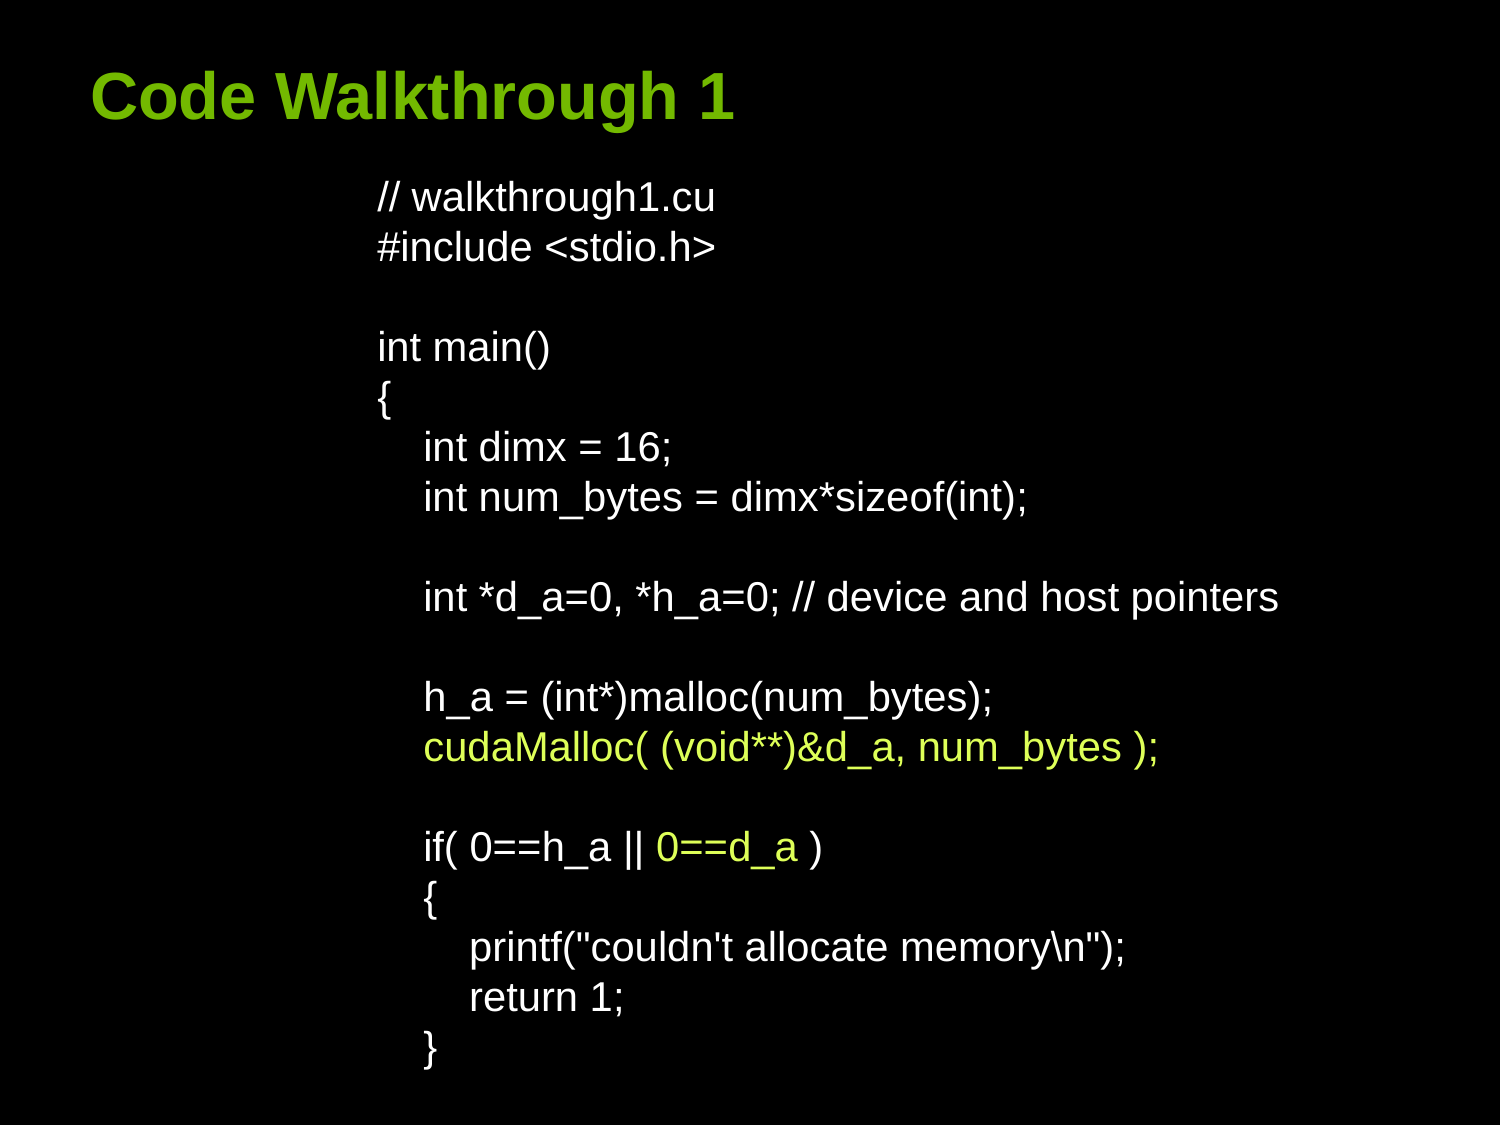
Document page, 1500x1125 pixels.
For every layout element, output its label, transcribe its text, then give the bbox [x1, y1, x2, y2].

text_box // walkthrough1.cu #include <stdio.h> int main() { int dimx = 16; int num_bytes = dimx*sizeof(int); int *d_a=0, *h_a=0; // device and host pointers h_a = (int*)malloc(num_bytes); cudaMalloc( (void**)&d_a, num_bytes ); if( 0==h_a || 0==d_a ) { printf("couldn't allocate memory\n"); return 1; } [362, 162, 1313, 1125]
title Code Walkthrough 1 [74, 44, 1288, 141]
